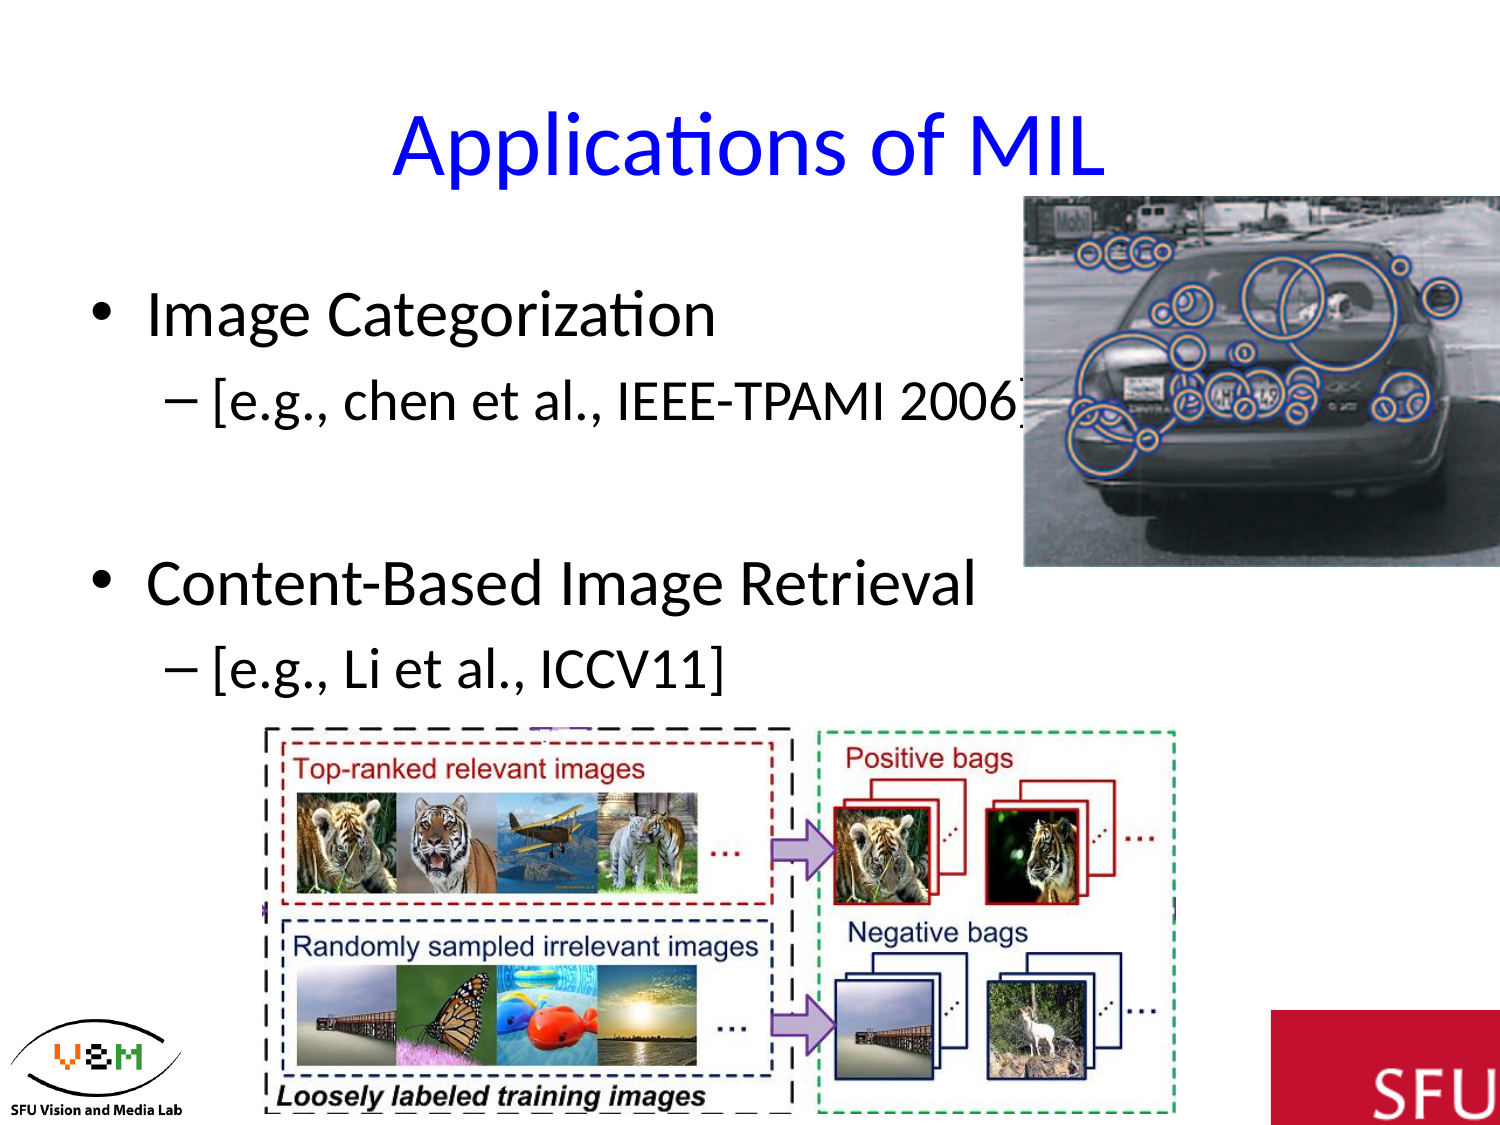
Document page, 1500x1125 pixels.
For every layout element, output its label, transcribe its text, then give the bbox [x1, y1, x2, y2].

picture [0, 1004, 191, 1125]
picture [261, 727, 1176, 1114]
list Image Categorization [e.g., chen et al., IEEE-TPAMI 2006] Content-Based Image Retrieval [e.g., Li et al., ICCV11] [75, 262, 1069, 1005]
title Applications of MIL [75, 45, 1425, 233]
picture [1022, 196, 1500, 567]
